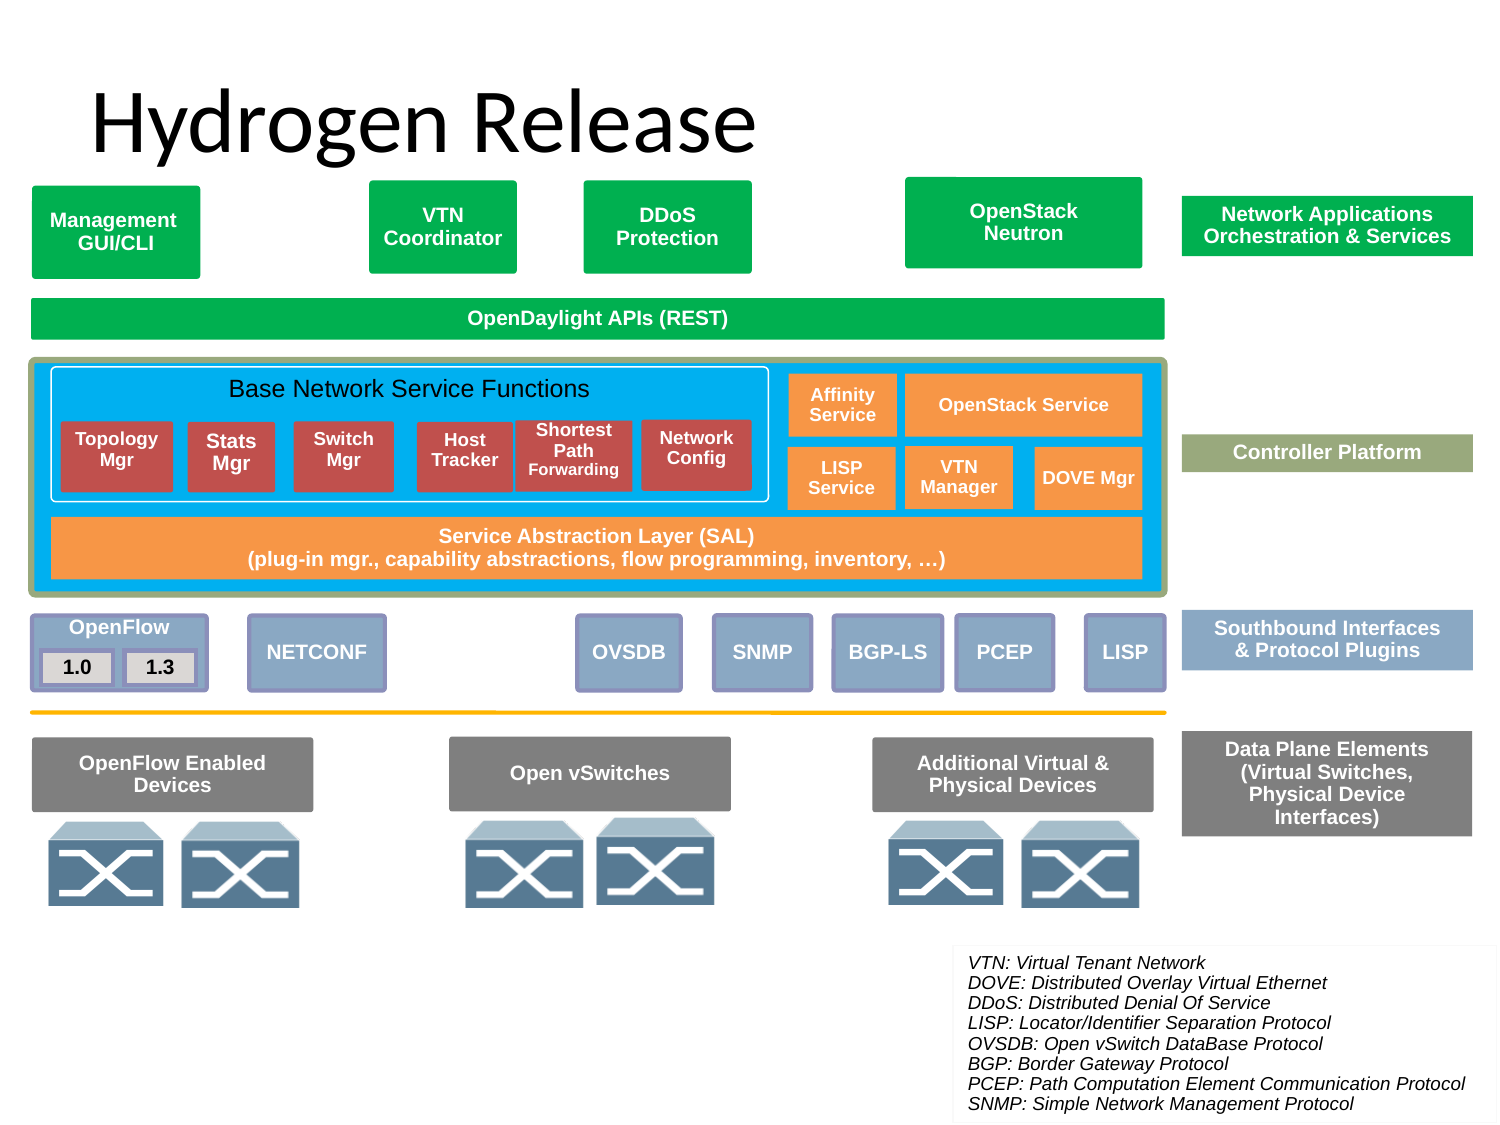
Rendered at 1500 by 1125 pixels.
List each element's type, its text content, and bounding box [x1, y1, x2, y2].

text_box LISP [1085, 615, 1165, 691]
text_box DDoS Protection [583, 180, 752, 274]
text_box LISP Service [787, 446, 896, 510]
text_box [31, 359, 1165, 595]
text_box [448, 736, 732, 908]
text_box Topology Mgr [60, 421, 174, 493]
text_box Host Tracker [416, 421, 514, 493]
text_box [872, 737, 1154, 908]
text_box NETCONF [249, 615, 385, 691]
text_box OpenStack Neutron [905, 176, 1143, 269]
text_box Switch Mgr [293, 421, 394, 493]
text_box OpenStack Service [905, 373, 1143, 437]
text_box OVSDB [577, 615, 681, 691]
text_box DOVE Mgr [1034, 446, 1143, 510]
title Hydrogen Release [75, 40, 1425, 191]
text_box Affinity Service [788, 373, 897, 437]
text_box BGP-LS [833, 615, 943, 691]
text_box Network Config [641, 419, 752, 491]
text_box SNMP [713, 615, 812, 691]
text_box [31, 737, 314, 909]
text_box Data Plane Elements (Virtual Switches, Physical Device Interfaces) [1181, 731, 1473, 837]
text_box Base Network Service Functions [51, 366, 769, 502]
text_box Management GUI/CLI [31, 185, 201, 279]
text_box Shortest Path Forwarding [515, 420, 633, 492]
text_box PCEP [956, 615, 1054, 691]
text_box VTN Manager [905, 446, 1013, 510]
text_box VTN: Virtual Tenant Network DOVE: Distributed Overlay Virtual Ethernet DDoS: Distributed Denial Of Service LISP: Locator/Identifier Separation Protocol OVSDB: Open vSwitch DataBase Protocol BGP: Border Gateway Protocol PCEP: Path Computation Element Communication Protocol SNMP: Simple Network Management Protocol [953, 945, 1497, 1123]
text_box Service Abstraction Layer (SAL) (plug-in mgr., capability abstractions, flow programming, inventory, …) [51, 516, 1143, 580]
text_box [31, 615, 207, 691]
text_box Controller Platform [1181, 434, 1473, 473]
text_box Stats Mgr [187, 421, 276, 493]
text_box Network Applications Orchestration & Services [1181, 195, 1473, 257]
text_box Southbound Interfaces & Protocol Plugins [1181, 609, 1473, 671]
text_box OpenDaylight APIs (REST) [31, 298, 1165, 340]
text_box VTN Coordinator [369, 180, 517, 274]
